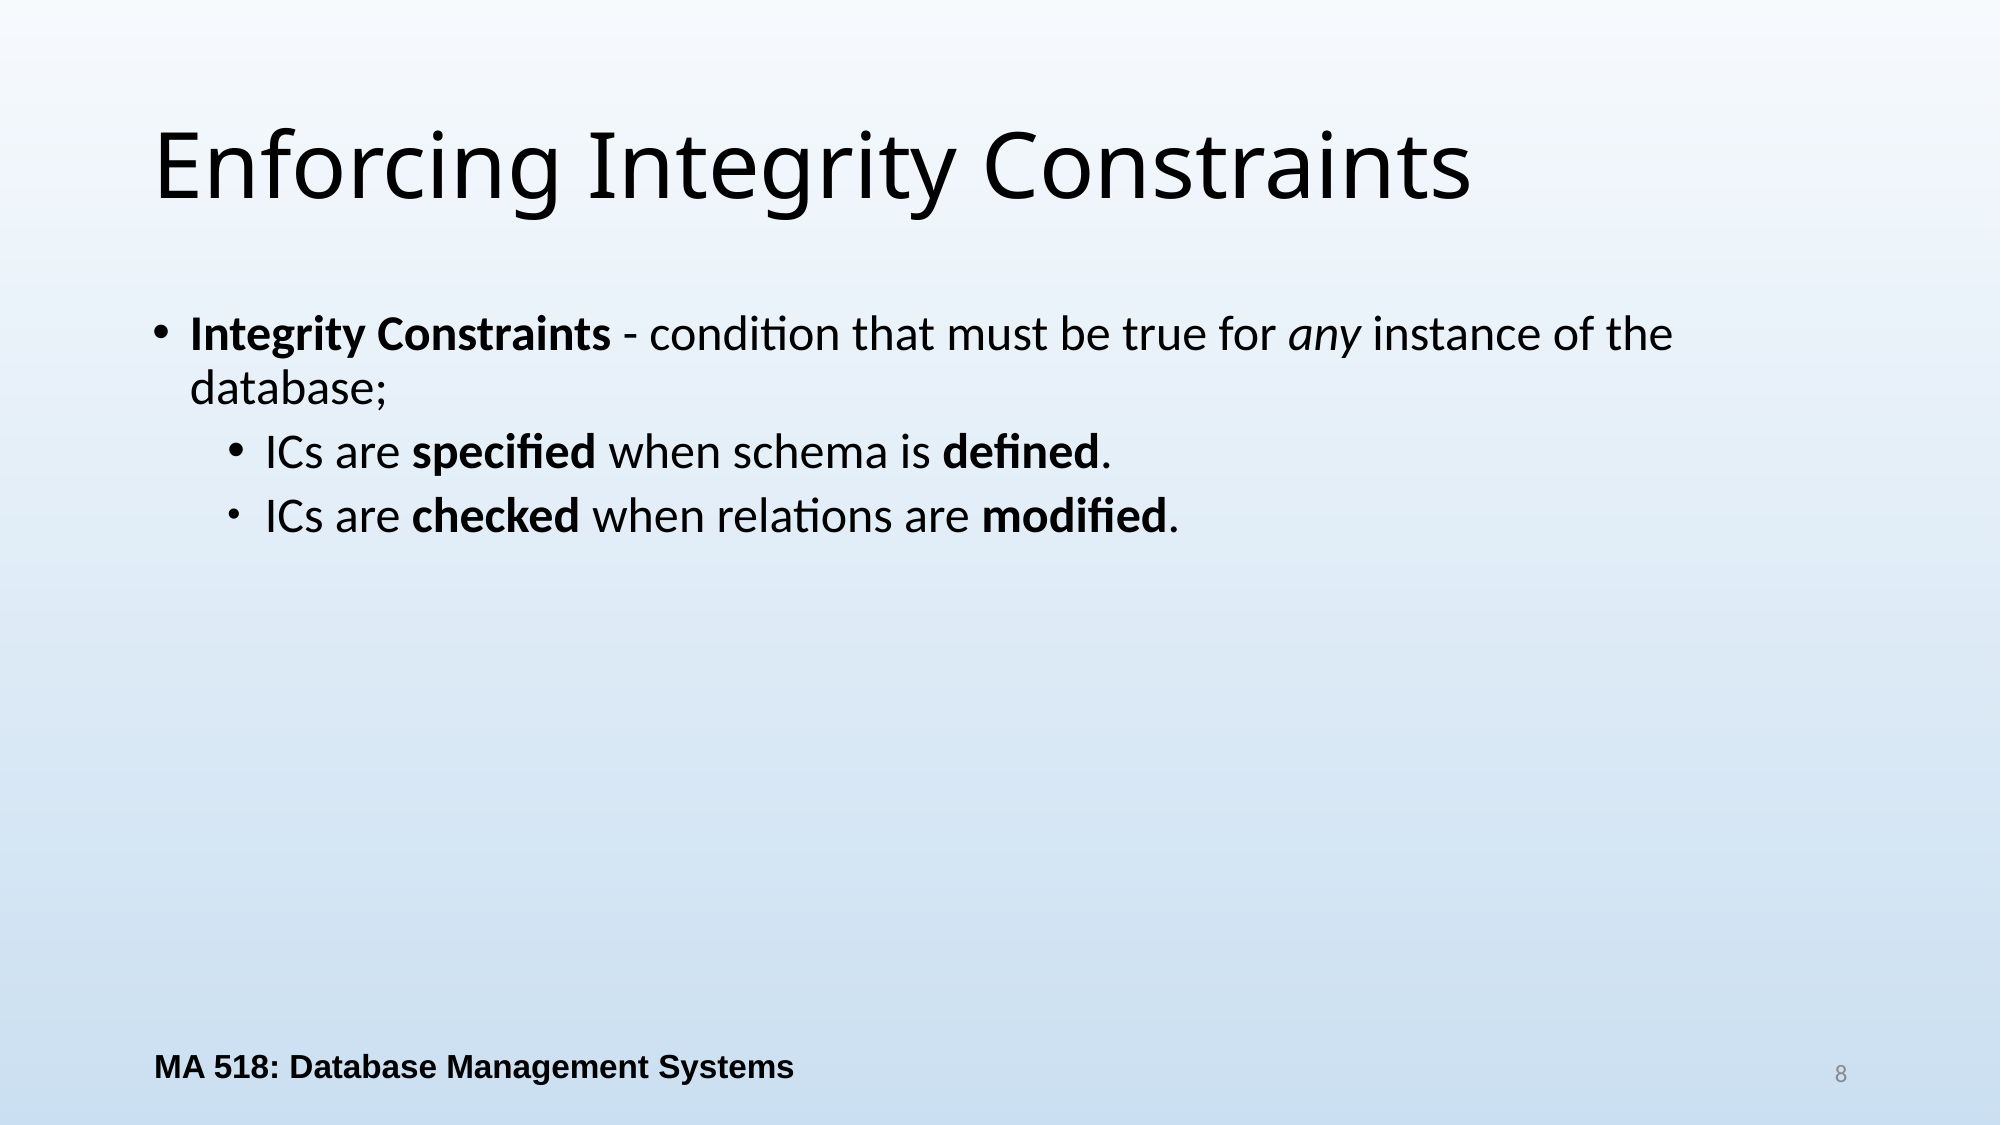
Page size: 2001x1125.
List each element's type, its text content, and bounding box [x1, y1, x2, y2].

title Enforcing Integrity Constraints [137, 59, 1863, 278]
footer MA 518: Database Management Systems [137, 1035, 813, 1096]
slide_number 8 [1412, 1042, 1863, 1103]
list Integrity Constraints - condition that must be true for any instance of the database; ICs are specified when schema is defined. ICs are checked when relations are modified. [137, 299, 1863, 1014]
